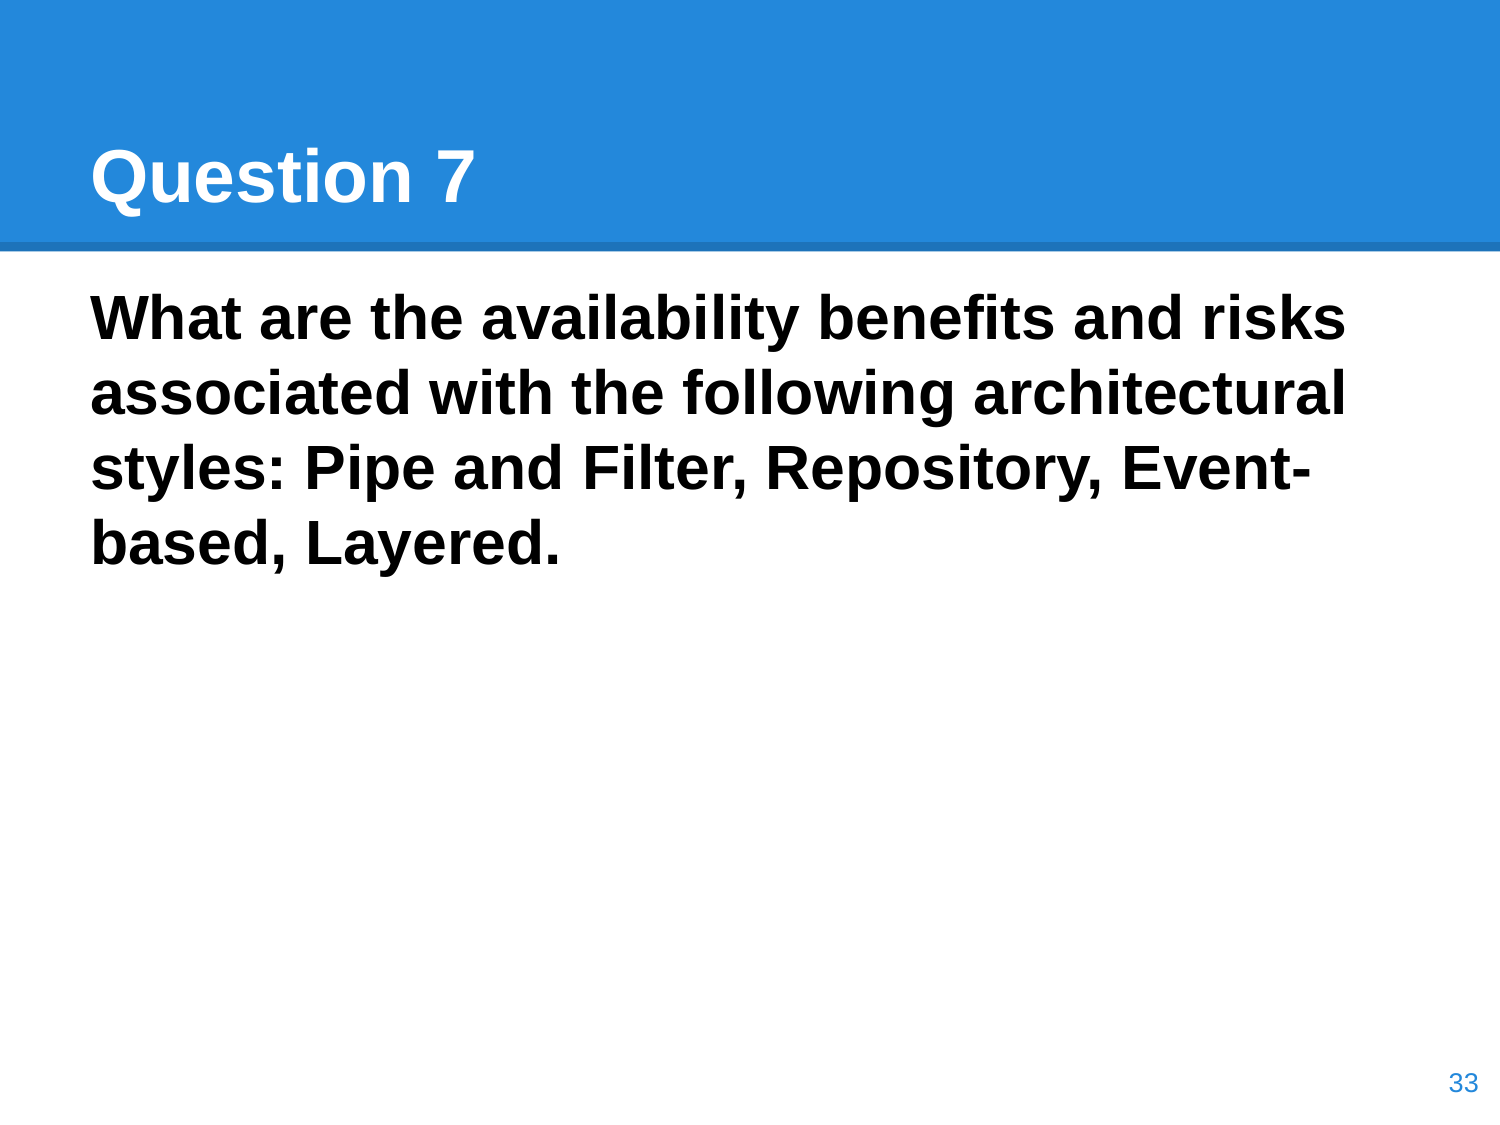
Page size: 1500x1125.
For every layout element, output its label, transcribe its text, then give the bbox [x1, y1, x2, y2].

title Question 7 [75, 45, 1425, 233]
list What are the availability benefits and risks associated with the following architectural styles: Pipe and Filter, Repository, Event-based, Layered. [75, 262, 1425, 1078]
slide_number ‹#› [1403, 1038, 1494, 1125]
